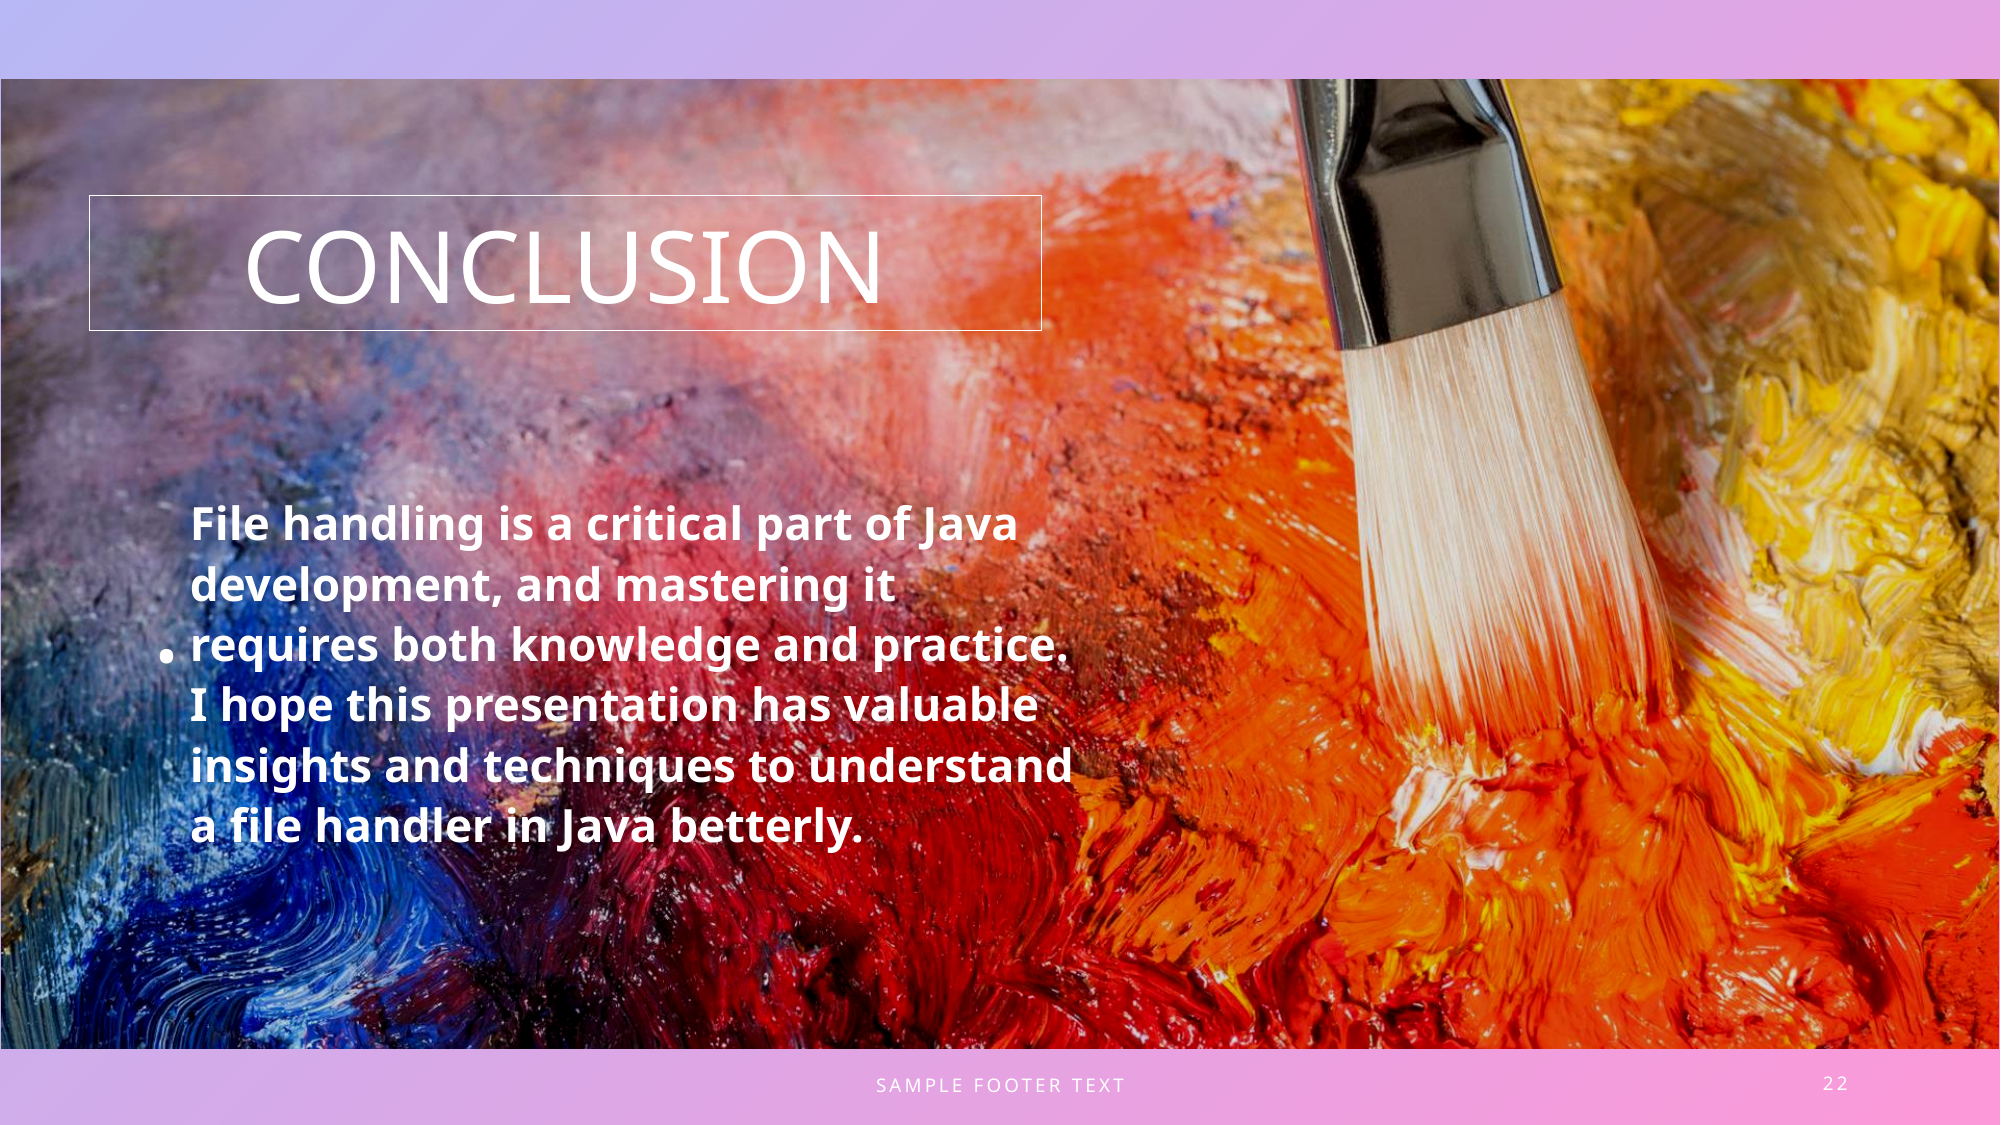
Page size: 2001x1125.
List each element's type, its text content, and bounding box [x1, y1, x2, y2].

slide_number 22 [1412, 1054, 1863, 1115]
picture [0, 79, 1999, 1049]
footer SAMPLE FOOTER TEXT [662, 1054, 1338, 1115]
